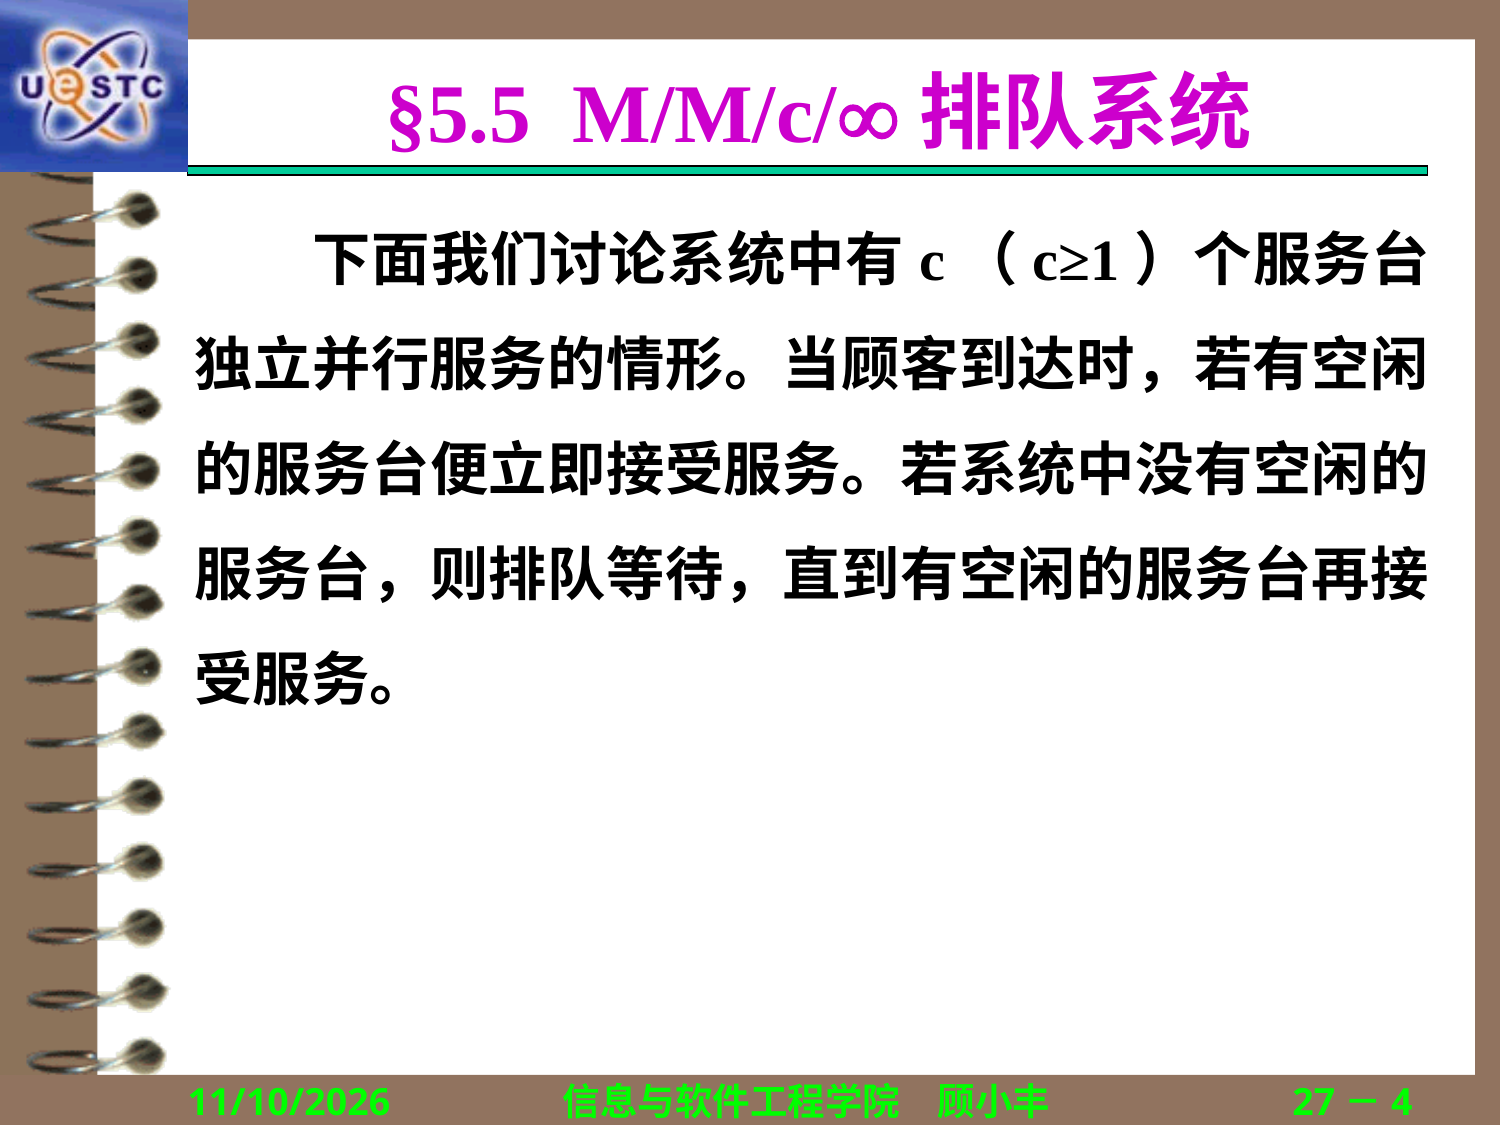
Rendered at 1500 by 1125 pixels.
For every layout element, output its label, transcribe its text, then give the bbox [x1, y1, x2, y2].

footer 信息与软件工程学院 顾小丰 [462, 1077, 1151, 1123]
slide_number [187, 1077, 462, 1123]
picture [0, 0, 194, 1075]
list 下面我们讨论系统中有c（c≥1）个服务台独立并行服务的情形。当顾客到达时，若有空闲的服务台便立即接受服务。若系统中没有空闲的服务台，则排队等待，直到有空闲的服务台再接受服务。 [194, 187, 1430, 705]
slide_number 27－4 [1162, 1077, 1413, 1123]
title §5.5 M/M/c/排队系统 [174, 58, 1463, 159]
